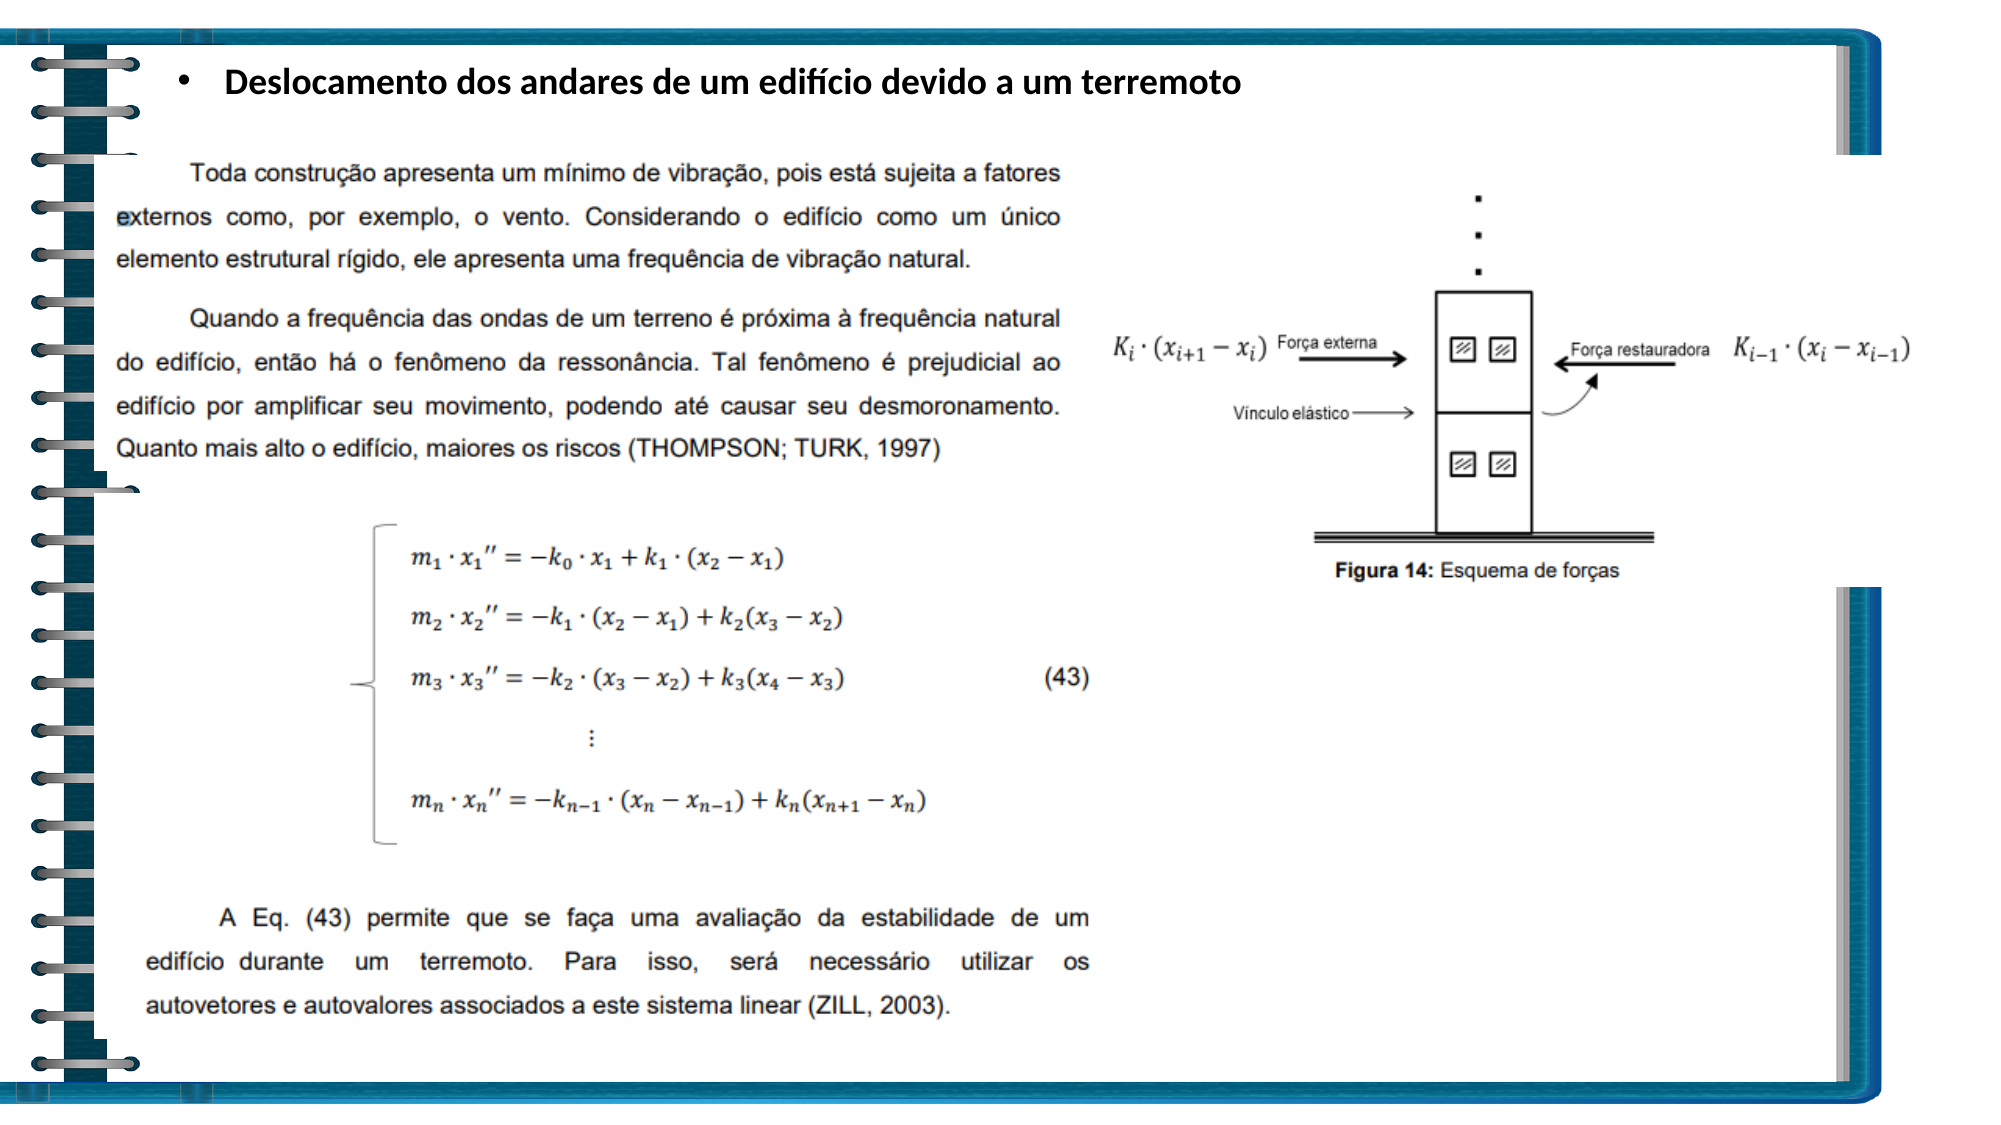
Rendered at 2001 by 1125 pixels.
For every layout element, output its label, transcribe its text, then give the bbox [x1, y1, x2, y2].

text_box Deslocamento dos andares de um edifício devido a um terremoto [162, 49, 1863, 154]
picture [0, 0, 2001, 1125]
